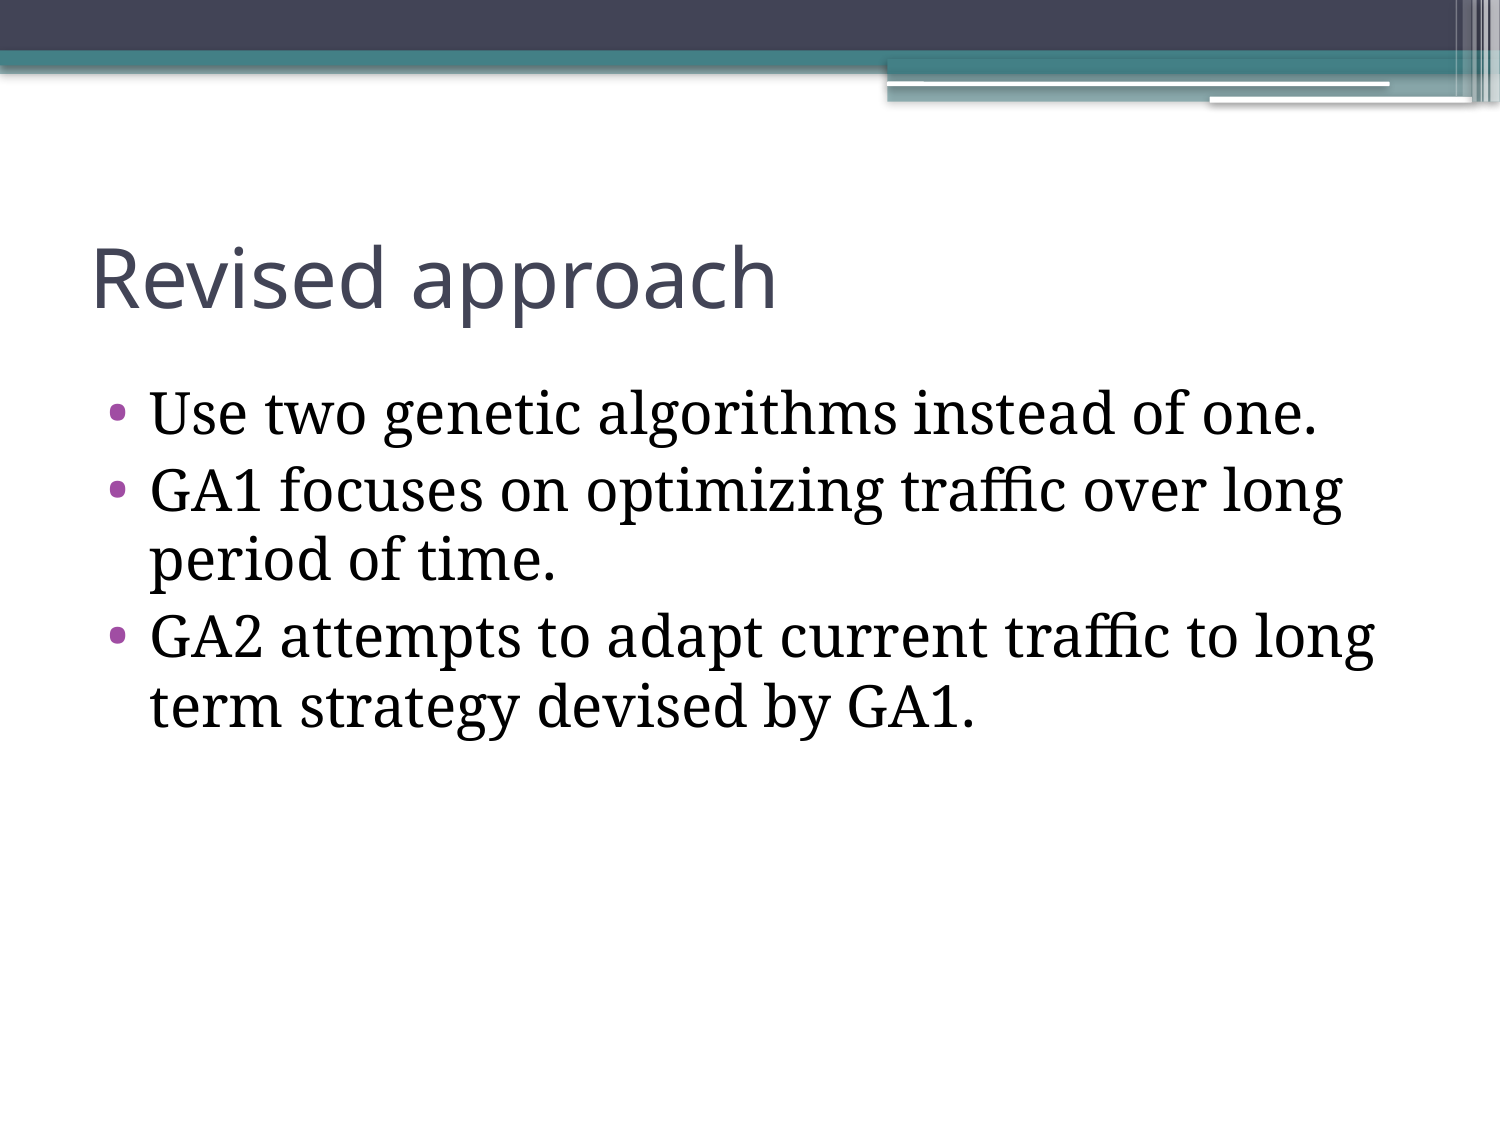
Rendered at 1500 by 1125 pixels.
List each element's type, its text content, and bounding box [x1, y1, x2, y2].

title Revised approach [75, 187, 1425, 363]
list Use two genetic algorithms instead of one. GA1 focuses on optimizing traffic over long period of time. GA2 attempts to adapt current traffic to long term strategy devised by GA1. [75, 368, 1425, 1079]
